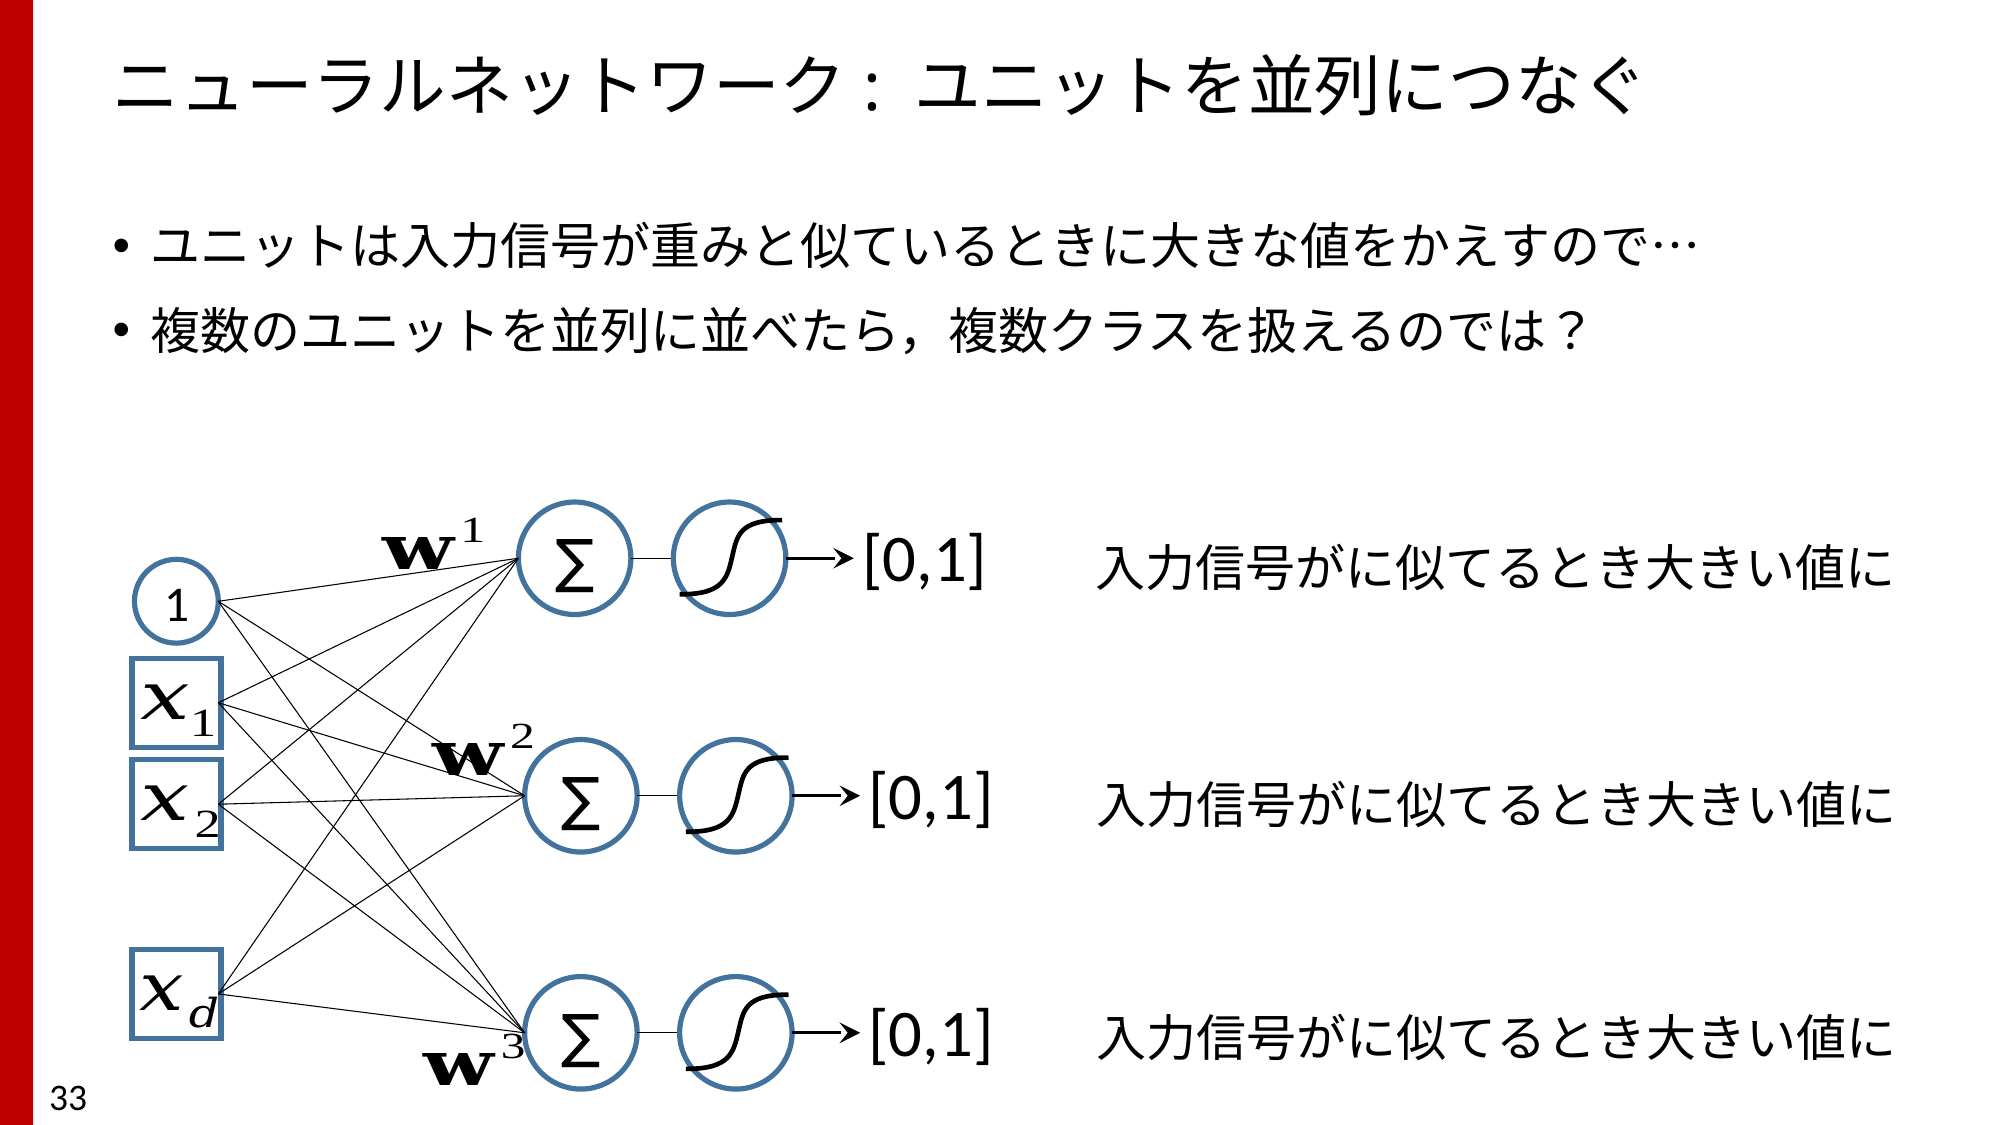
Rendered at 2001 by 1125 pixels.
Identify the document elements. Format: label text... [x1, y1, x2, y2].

list ユニットは入力信号が重みと似ているときに大きな値をかえすので… 複数のユニットを並列に並べたら，複数クラスを扱えるのでは？ [97, 195, 1957, 394]
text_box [218, 501, 1019, 601]
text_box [134, 559, 218, 1036]
slide_number 33 [34, 1065, 485, 1125]
title ニューラルネットワーク: ユニットを並列につなぐ [97, 28, 2000, 149]
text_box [218, 601, 1025, 1102]
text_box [1043, 528, 1949, 1077]
